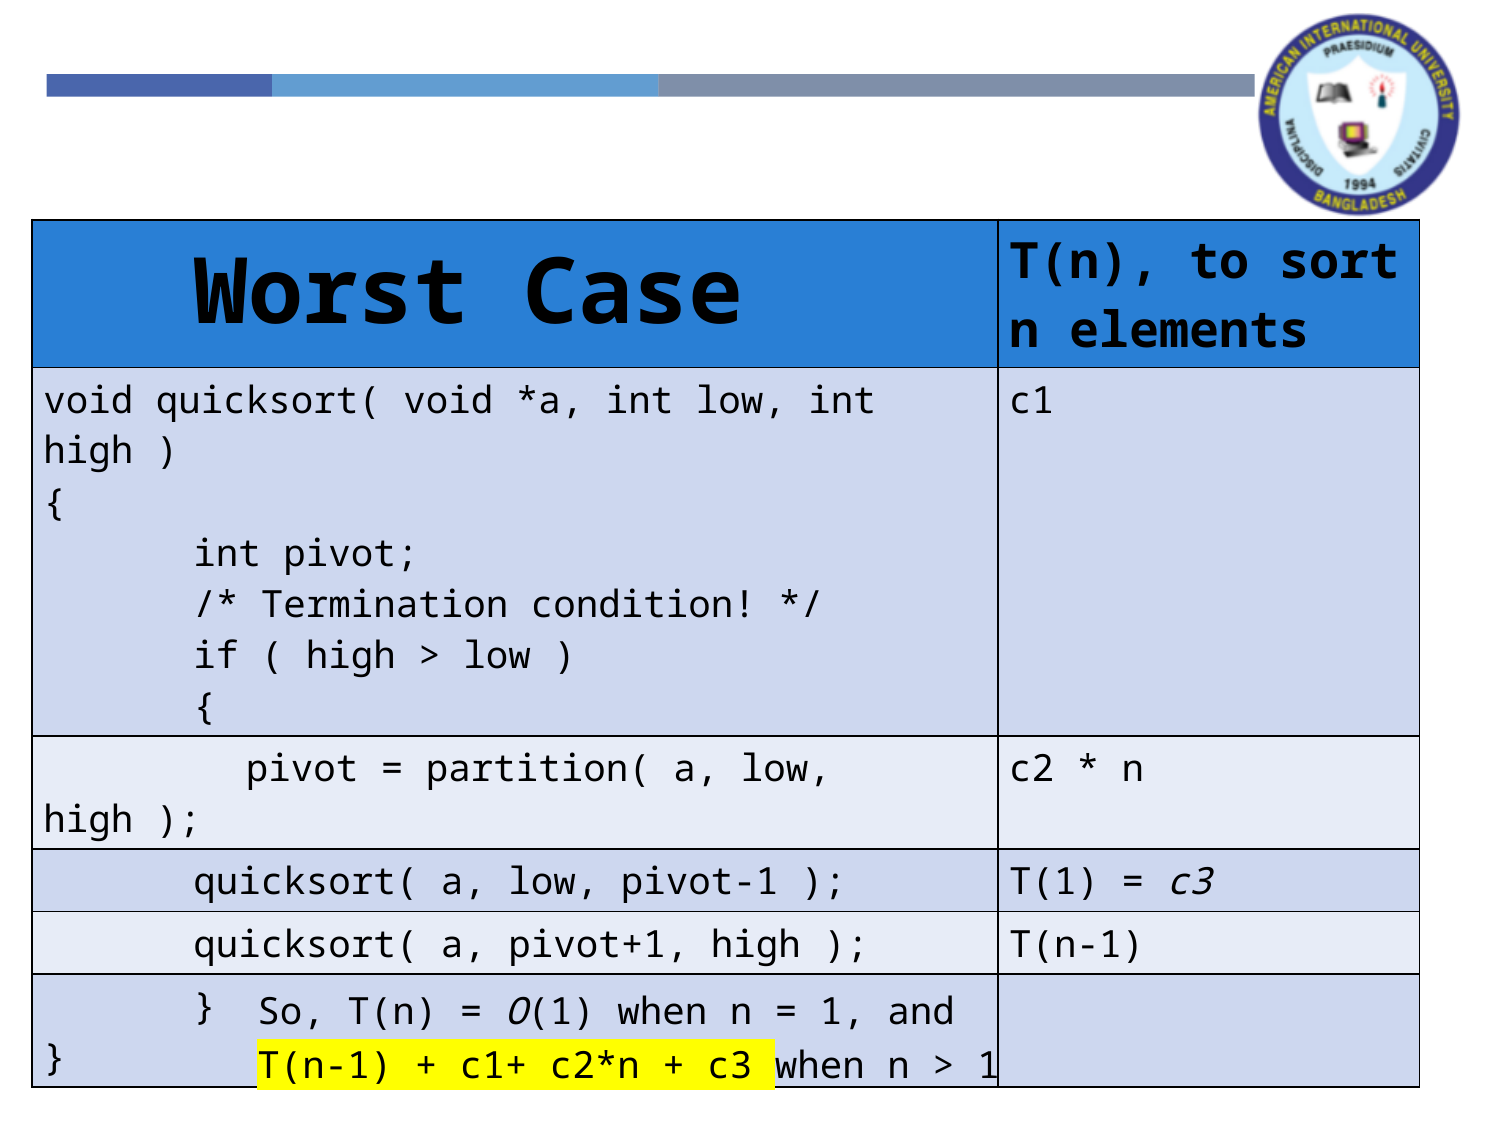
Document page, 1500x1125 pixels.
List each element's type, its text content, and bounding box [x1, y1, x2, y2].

table_cell T(n-1) [999, 912, 1419, 973]
table_cell } } [33, 975, 242, 1086]
table_header Worst Case [33, 221, 997, 367]
table_cell pivot = partition( a, low, high ); [33, 737, 997, 848]
table_cell quicksort( a, pivot+1, high ); [33, 912, 997, 973]
table_header T(n), to sort n elements [999, 221, 1419, 367]
table_cell c2 * n [999, 737, 1419, 848]
table_cell quicksort( a, low, pivot-1 ); [33, 850, 997, 911]
picture [1254, 9, 1465, 221]
table_cell c1 [999, 368, 1419, 735]
table_cell T(1) = c3 [999, 850, 1419, 911]
text_box So, T(n) = O(1) when n = 1, and T(n-1) + c1+ c2*n + c3 when n > 1 [242, 970, 1328, 1094]
table_cell void quicksort( void *a, int low, int high ) { int pivot; /* Termination condition! */ if ( high > low ) { [33, 368, 997, 735]
table_cell [1328, 975, 1419, 1086]
